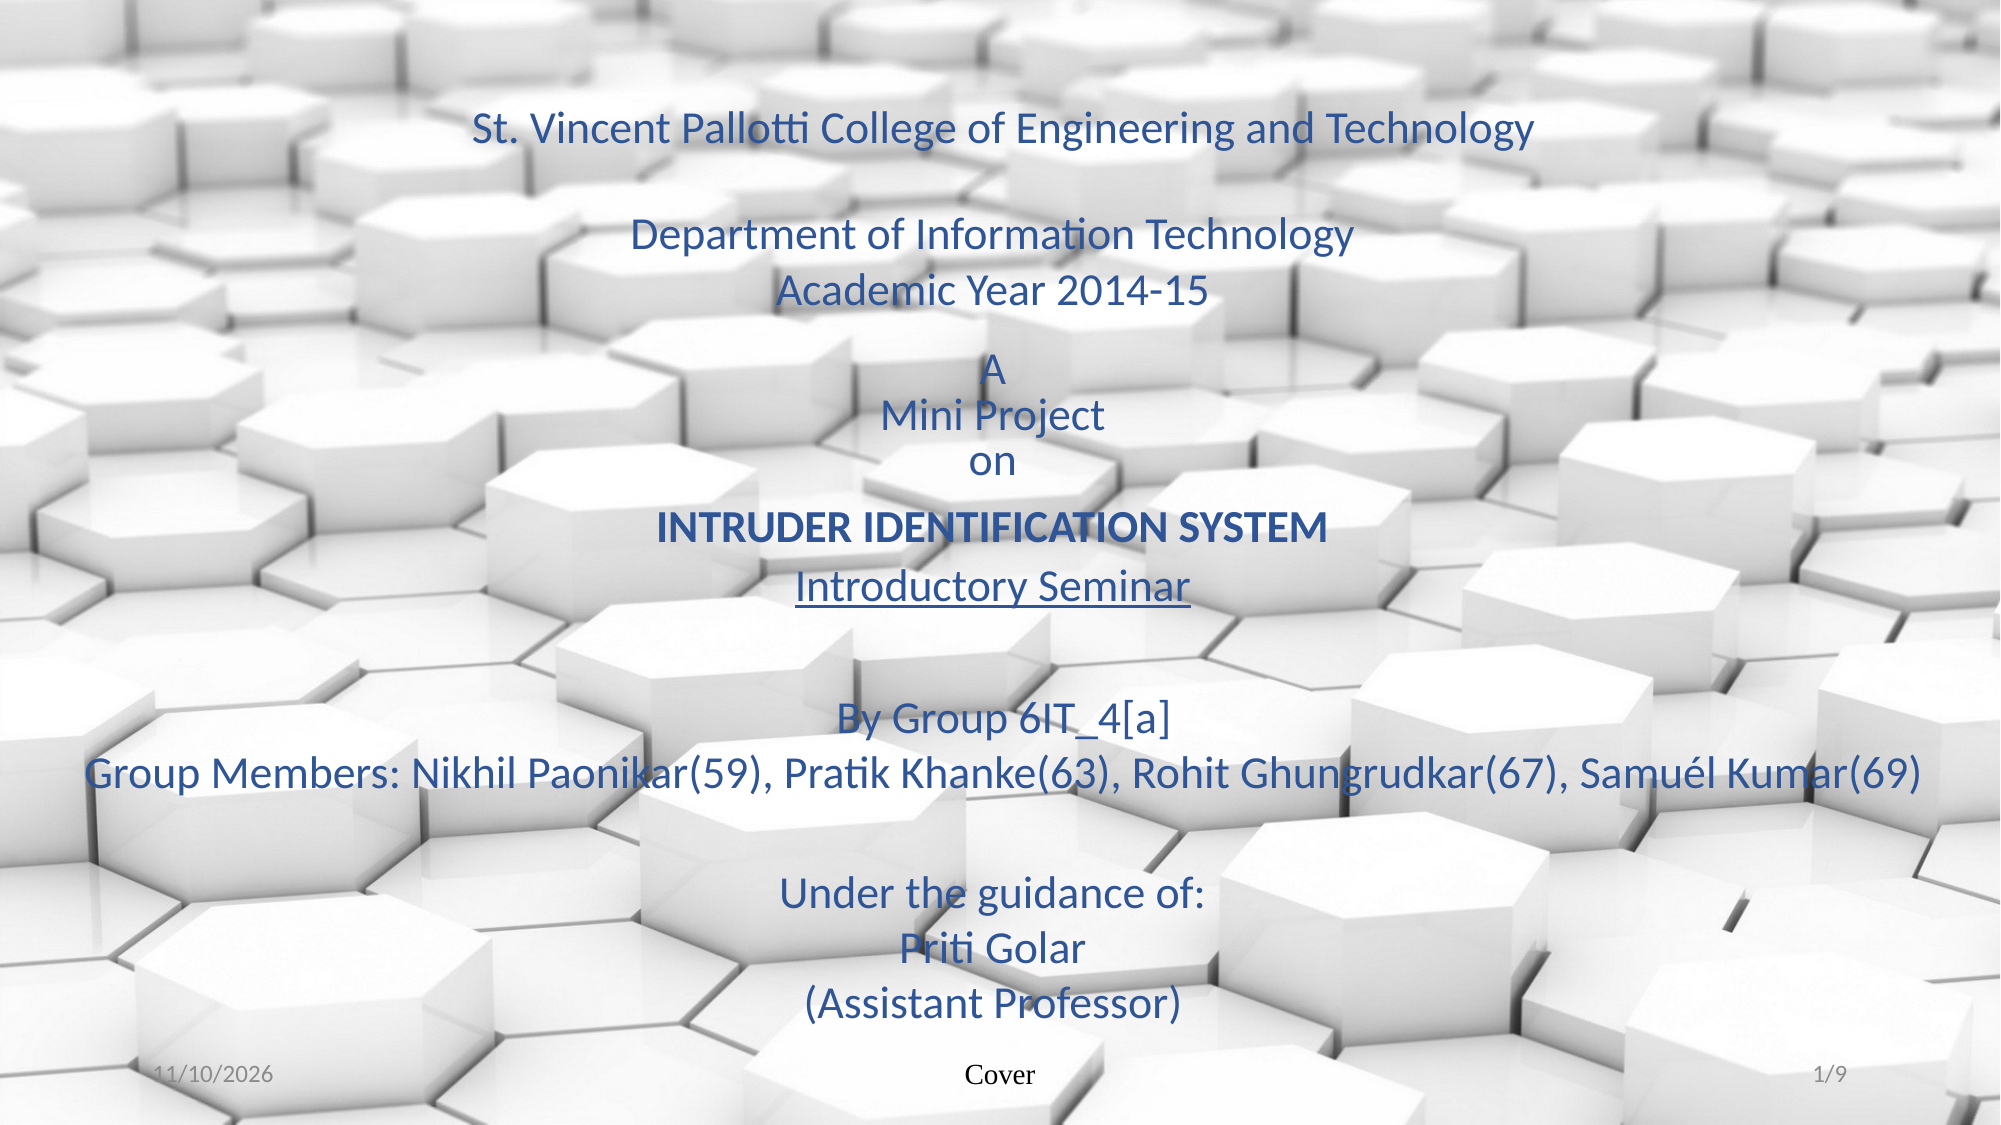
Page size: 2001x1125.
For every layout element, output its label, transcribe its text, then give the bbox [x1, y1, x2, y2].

text_box Under the guidance of: Priti Golar (Assistant Professor) [712, 855, 1274, 1035]
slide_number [137, 1042, 588, 1103]
text_box A [177, 331, 1809, 402]
slide_number 1/9 [1412, 1042, 1863, 1103]
text_box Mini Project [865, 377, 1121, 447]
text_box By Group 6IT_4[a] Group Members: Nikhil Paonikar(59), Pratik Khanke(63), Rohit Ghungrudkar(67), Samuél Kumar(69) [69, 680, 1939, 805]
text_box on [953, 422, 1032, 488]
text_box Introductory Seminar [779, 548, 1206, 619]
text_box Academic Year 2014-15 [760, 252, 1225, 322]
text_box Department of Information Technology [126, 196, 1860, 266]
text_box INTRUDER IDENTIFICATION SYSTEM [641, 488, 1345, 559]
footer Cover [662, 1042, 1338, 1103]
picture [0, 0, 2001, 1125]
text_box St. Vincent Pallotti College of Engineering and Technology [98, 90, 1910, 161]
